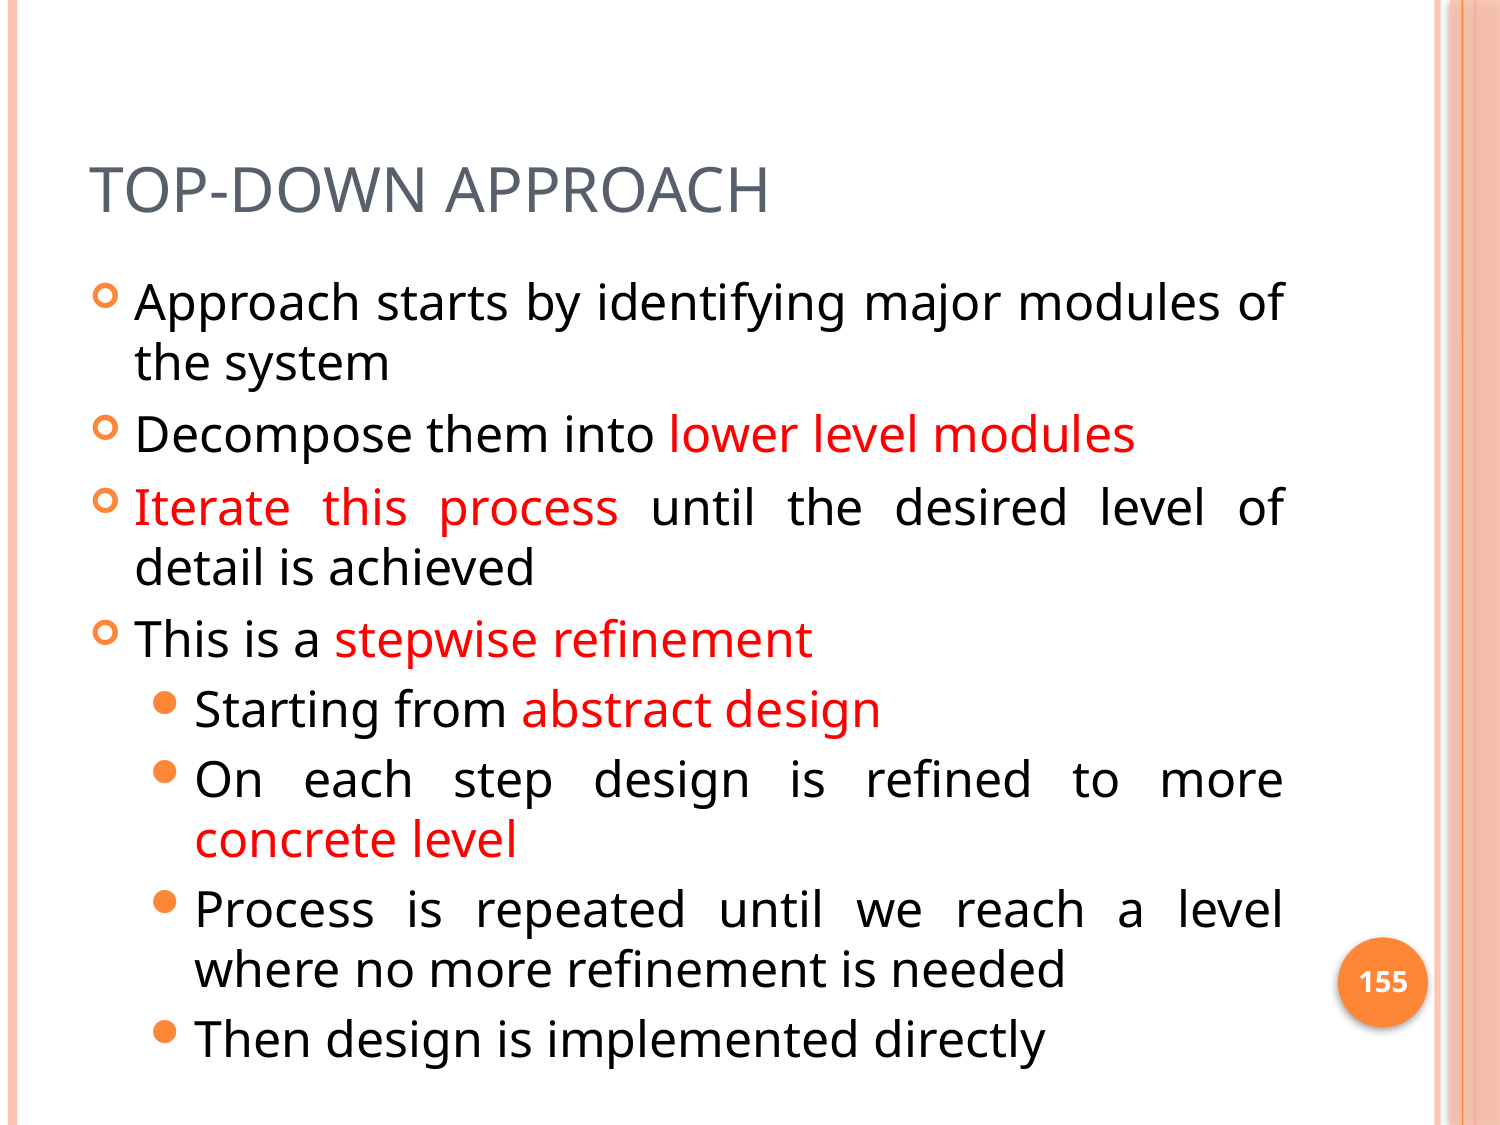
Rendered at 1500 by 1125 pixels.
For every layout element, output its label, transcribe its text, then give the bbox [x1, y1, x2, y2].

slide_number 155 [1333, 940, 1434, 1027]
list Approach starts by identifying major modules of the system Decompose them into lower level modules Iterate this process until the desired level of detail is achieved This is a stepwise refinement Starting from abstract design On each step design is refined to more concrete level Process is repeated until we reach a level where no more refinement is needed Then design is implemented directly [75, 262, 1300, 1062]
title Top-down approach [75, 45, 1300, 233]
